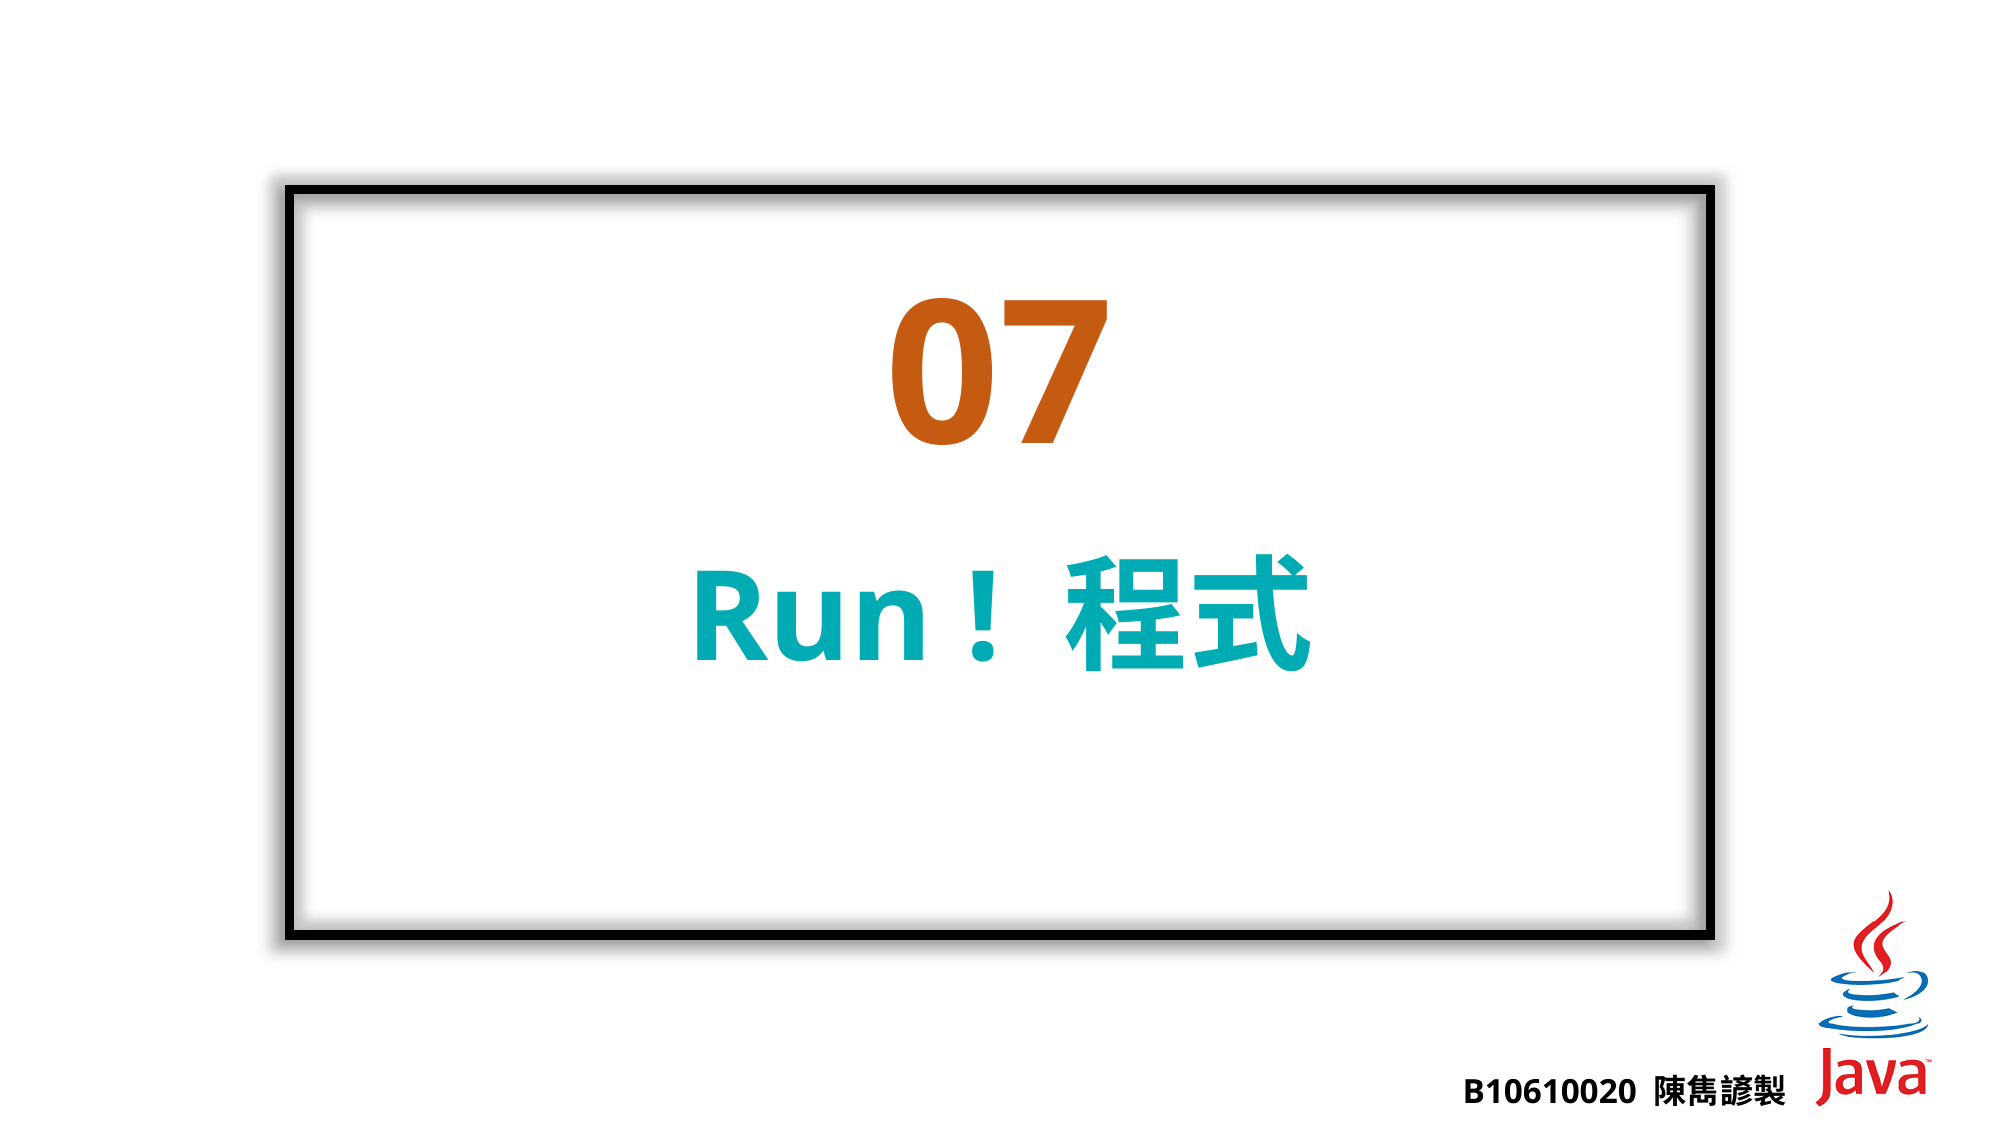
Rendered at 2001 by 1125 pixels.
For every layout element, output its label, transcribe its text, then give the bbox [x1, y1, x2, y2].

text_box 07 [289, 235, 1711, 491]
text_box B10610020 陳雋諺製 [1447, 1062, 1746, 1118]
picture [1746, 871, 2000, 1125]
text_box [288, 189, 1712, 936]
